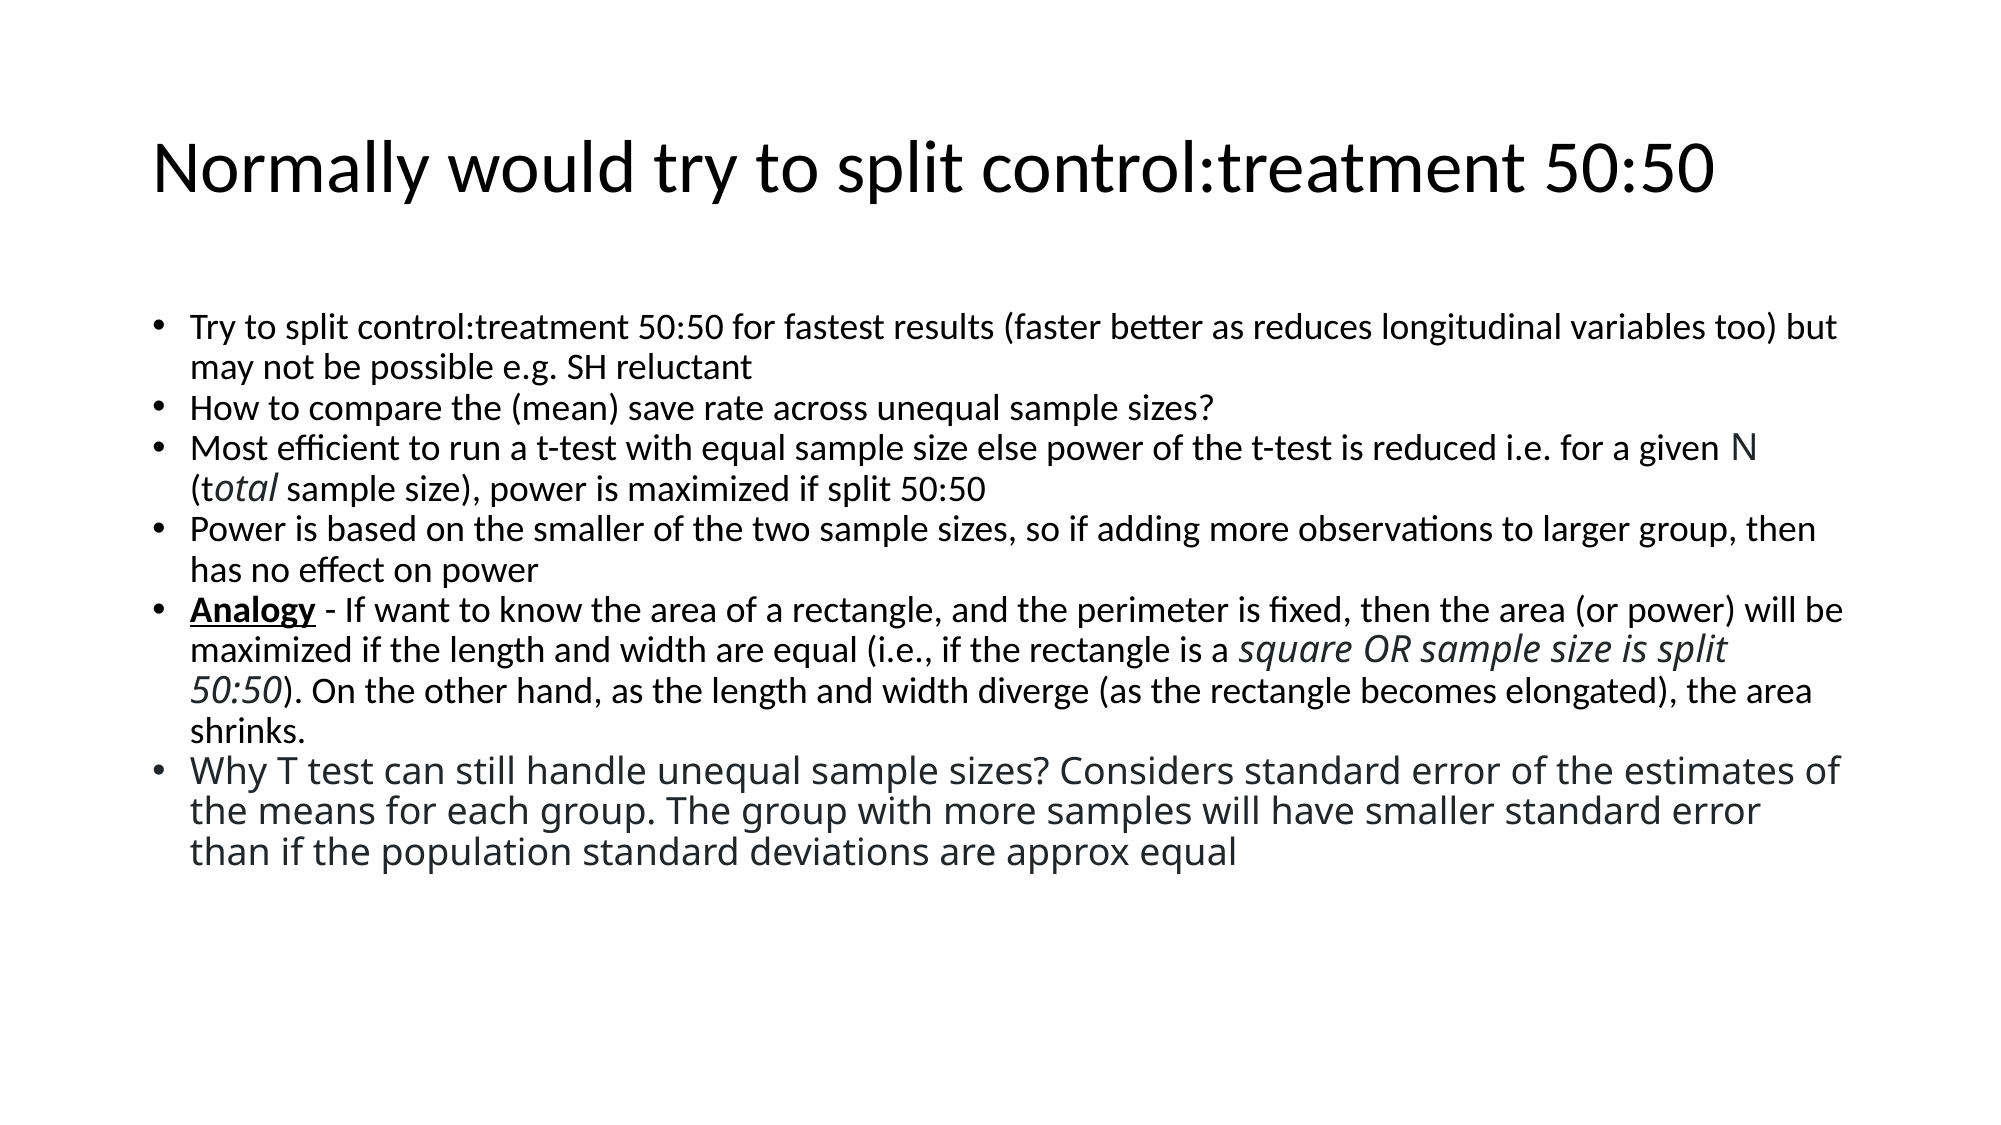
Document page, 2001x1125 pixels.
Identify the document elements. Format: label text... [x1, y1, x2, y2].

list Try to split control:treatment 50:50 for fastest results (faster better as reduces longitudinal variables too) but may not be possible e.g. SH reluctant How to compare the (mean) save rate across unequal sample sizes? Most efficient to run a t-test with equal sample size else power of the t-test is reduced i.e. for a given N (total sample size), power is maximized if split 50:50 Power is based on the smaller of the two sample sizes, so if adding more observations to larger group, then has no effect on power Analogy - If want to know the area of a rectangle, and the perimeter is fixed, then the area (or power) will be maximized if the length and width are equal (i.e., if the rectangle is a square OR sample size is split 50:50). On the other hand, as the length and width diverge (as the rectangle becomes elongated), the area shrinks. Why T test can still handle unequal sample sizes? Considers standard error of the estimates of the means for each group. The group with more samples will have smaller standard error than if the population standard deviations are approx equal [137, 299, 1863, 1014]
title Normally would try to split control:treatment 50:50 [137, 59, 1863, 278]
